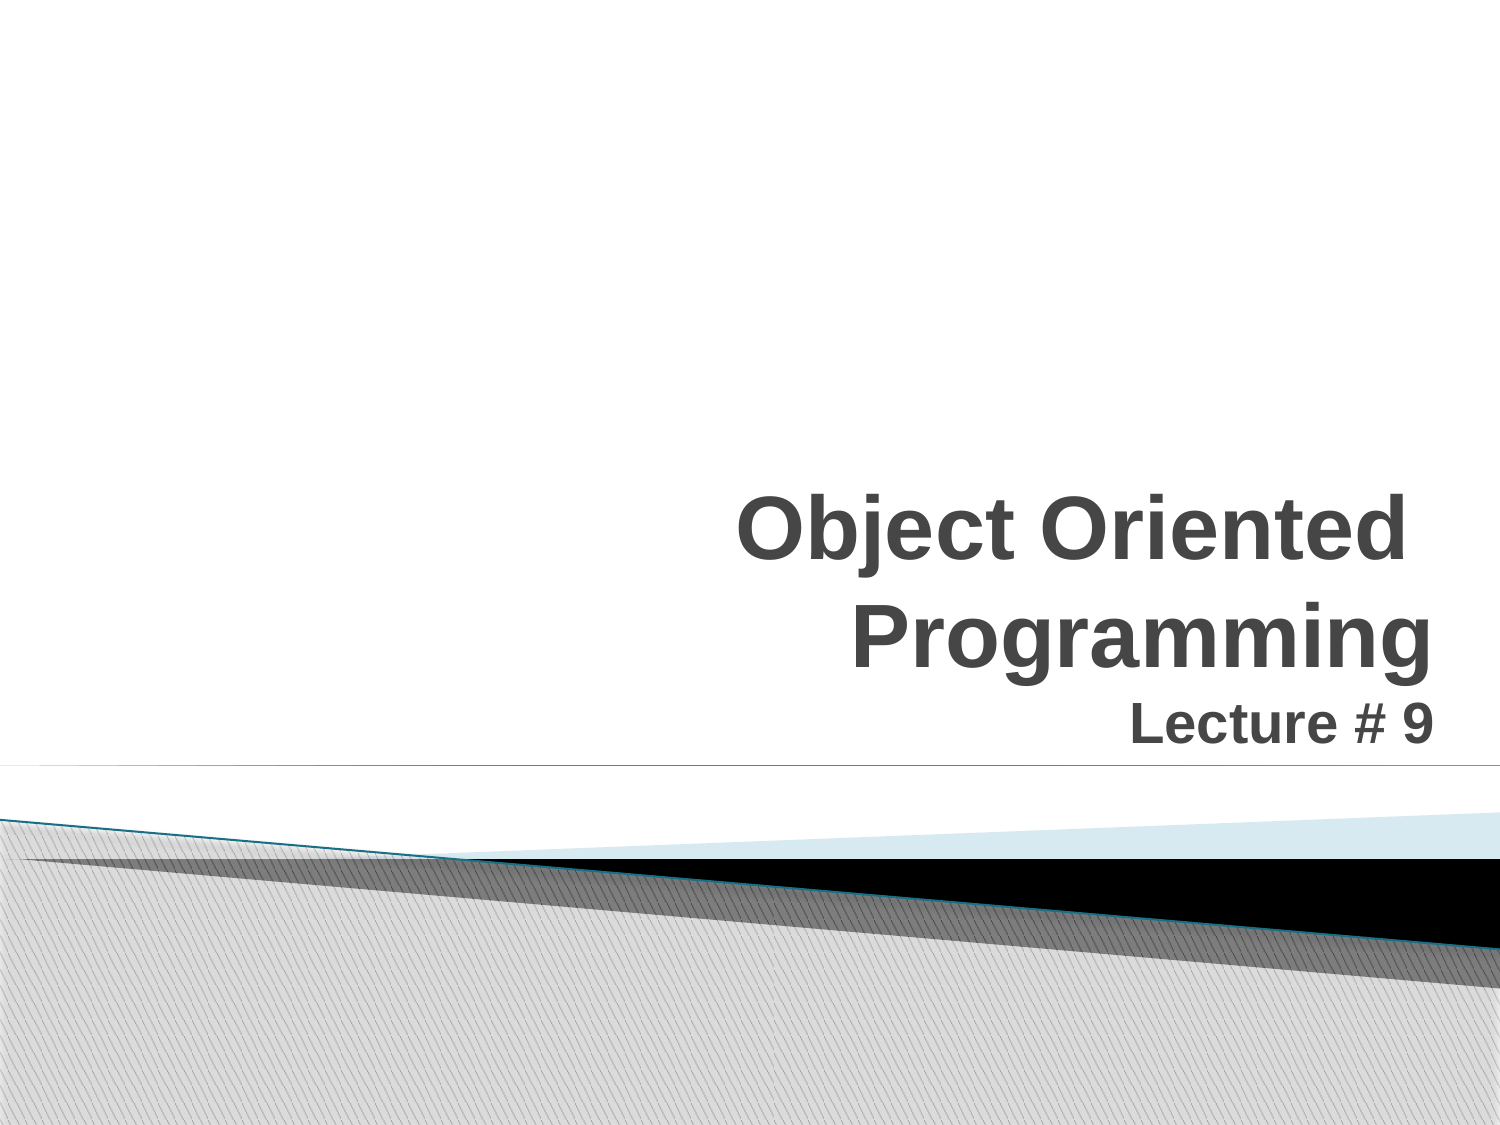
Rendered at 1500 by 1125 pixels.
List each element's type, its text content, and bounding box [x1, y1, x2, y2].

title Object Oriented Programming Lecture # 9 [0, 462, 1450, 763]
picture [5, 859, 1500, 989]
